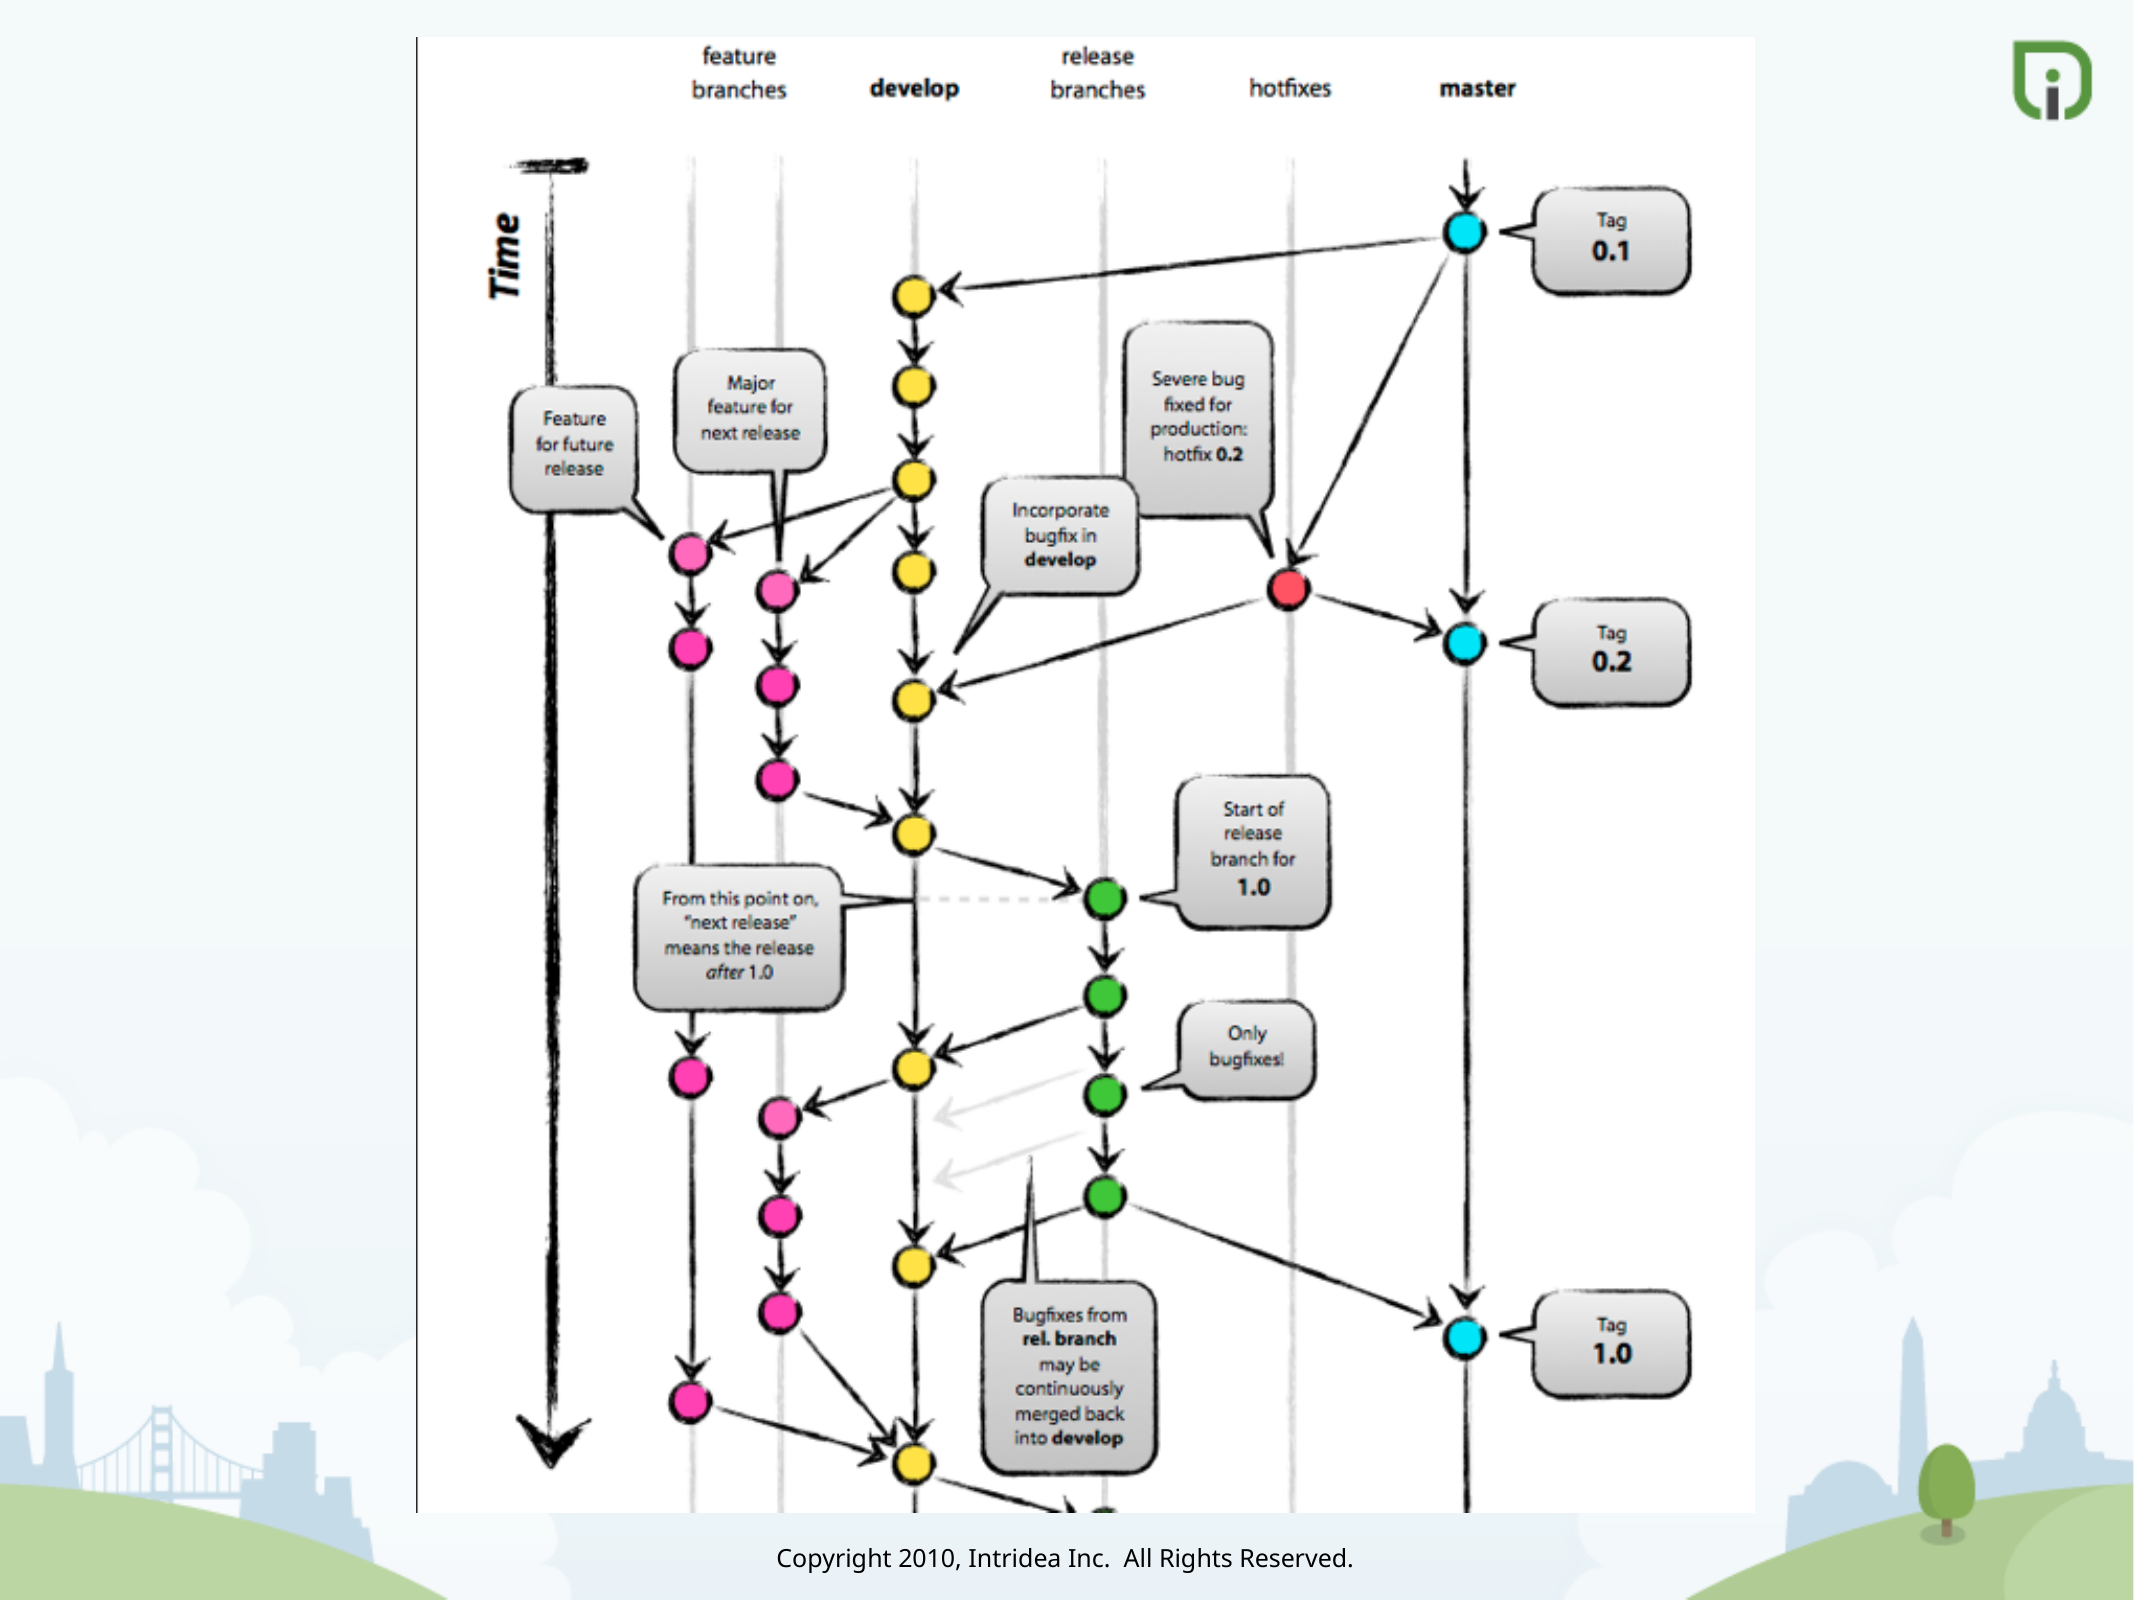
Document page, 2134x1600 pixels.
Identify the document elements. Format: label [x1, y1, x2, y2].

list [416, 37, 1755, 1514]
picture [0, 0, 2134, 1600]
